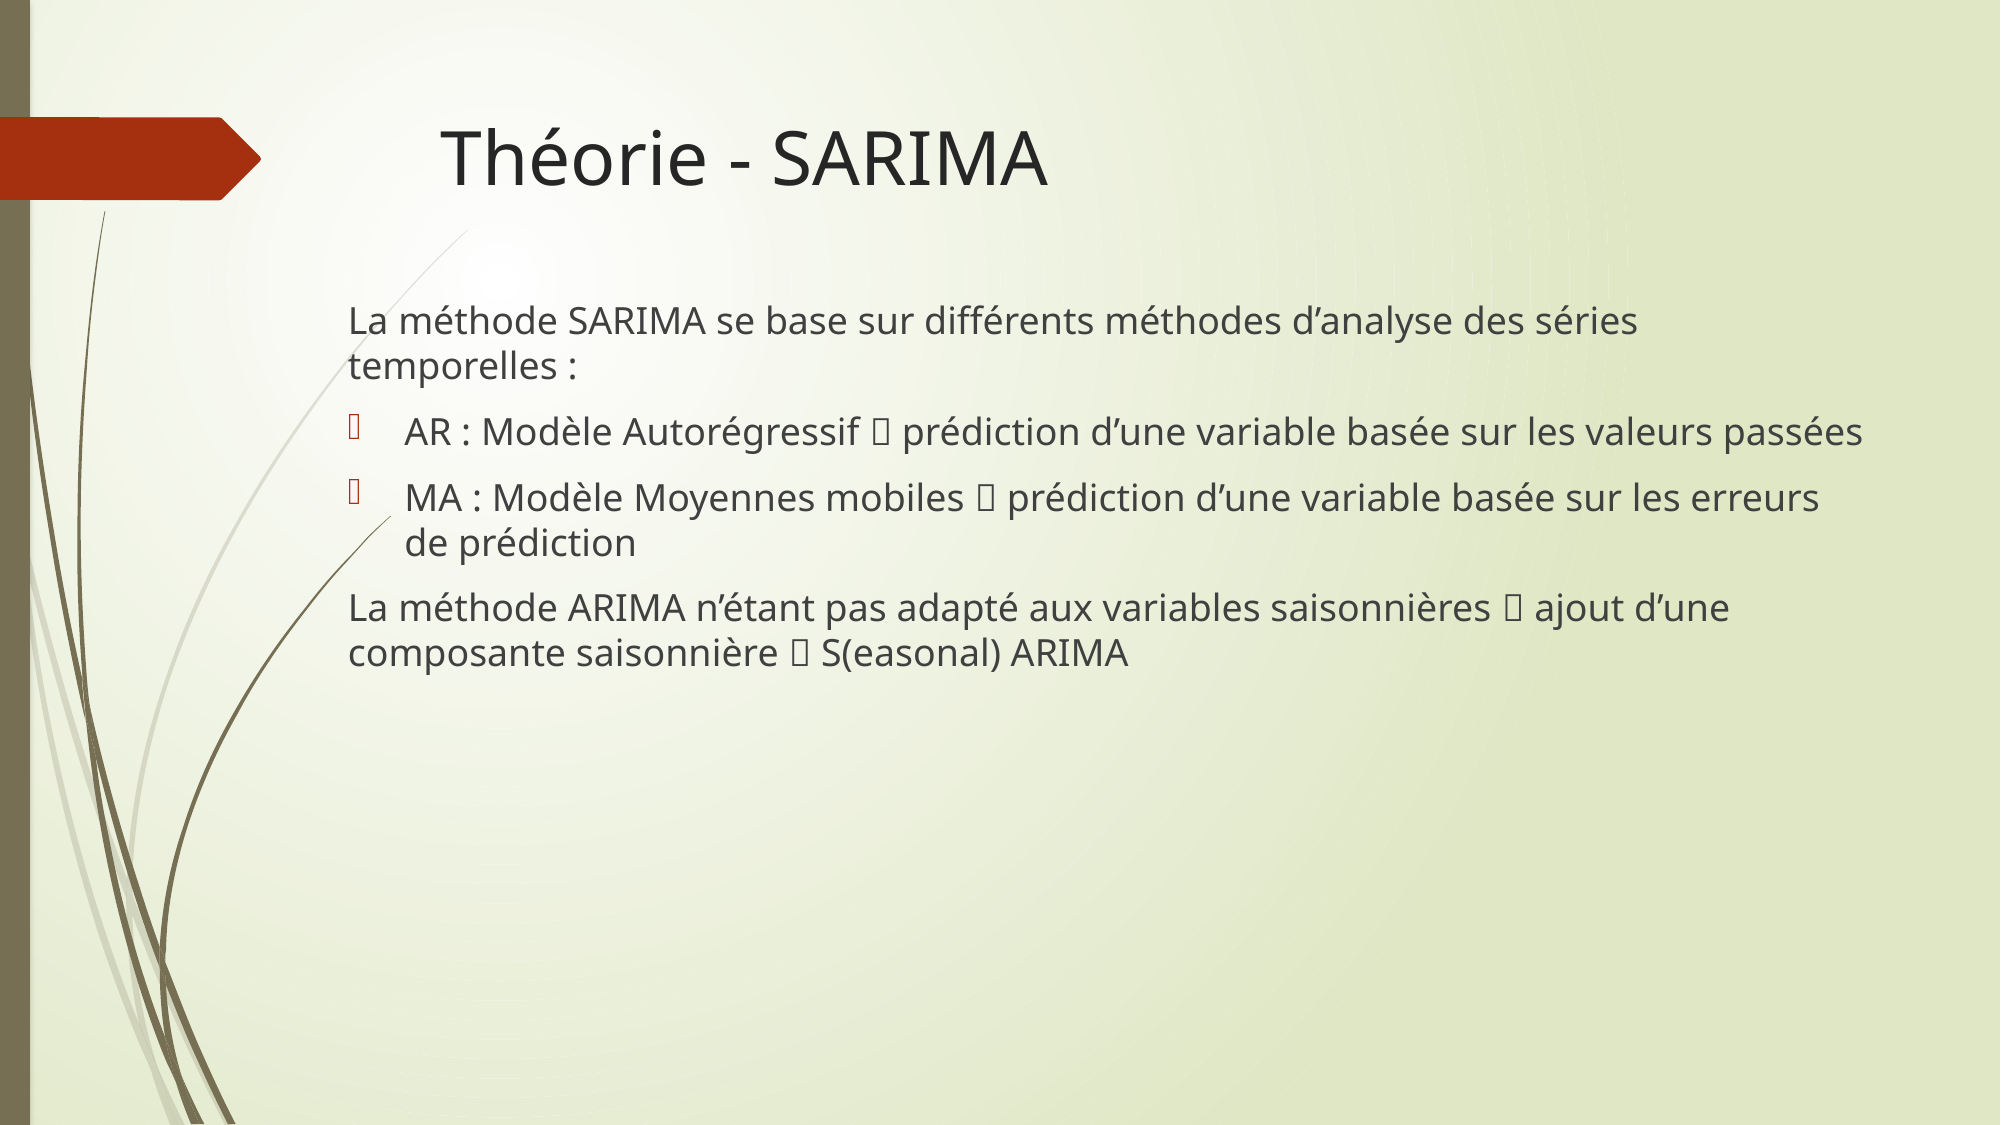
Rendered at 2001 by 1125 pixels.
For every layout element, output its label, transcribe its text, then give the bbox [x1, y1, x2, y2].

list La méthode SARIMA se base sur différents méthodes d’analyse des séries temporelles : AR : Modèle Autorégressif  prédiction d’une variable basée sur les valeurs passées MA : Modèle Moyennes mobiles  prédiction d’une variable basée sur les erreurs de prédiction La méthode ARIMA n’étant pas adapté aux variables saisonnières  ajout d’une composante saisonnière  S(easonal) ARIMA [333, 289, 1888, 910]
title Théorie - SARIMA [425, 102, 1888, 289]
